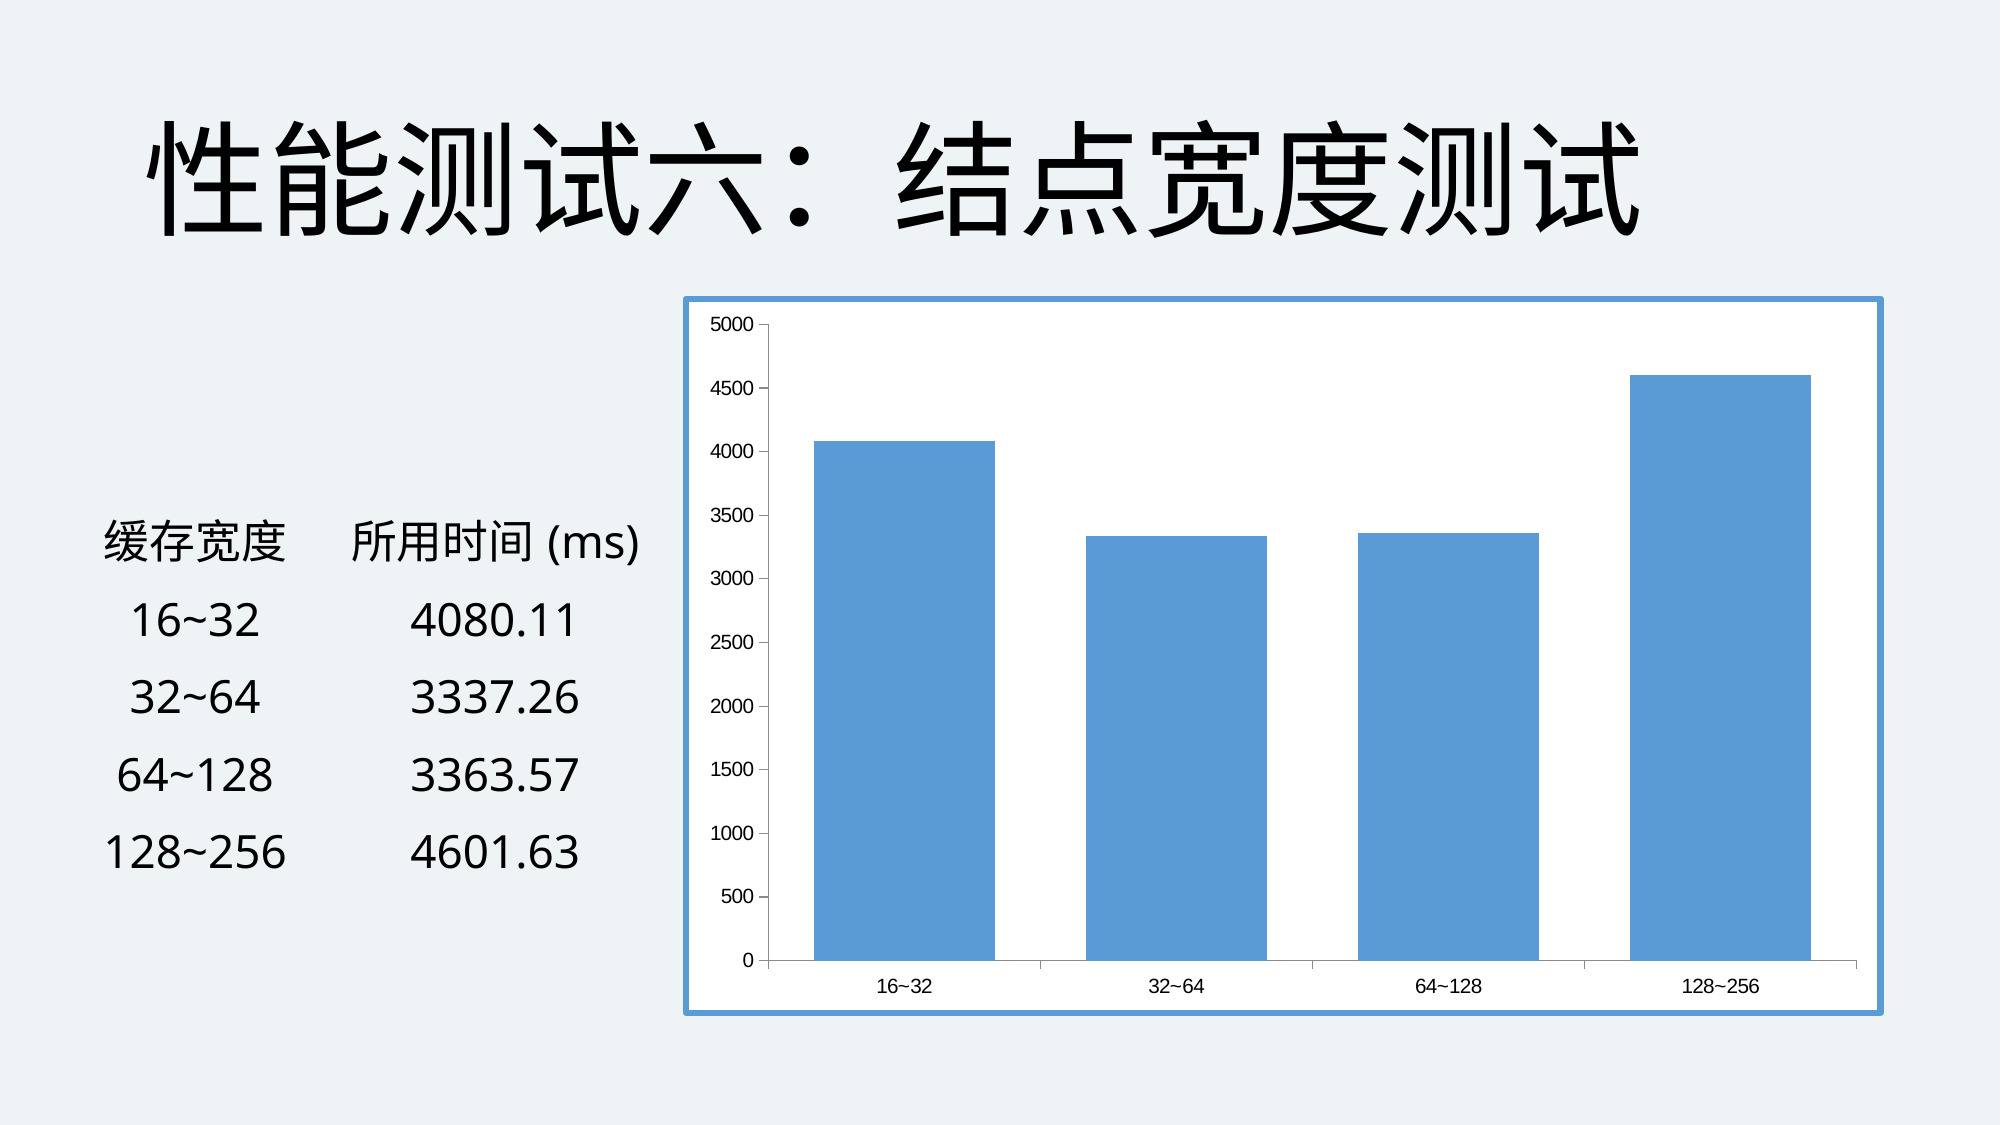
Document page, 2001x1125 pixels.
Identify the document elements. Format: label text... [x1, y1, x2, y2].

table_cell 4080.11 [327, 580, 664, 657]
text_box 性能测试六：结点宽度测试 [128, 93, 1659, 259]
table_header 缓存宽度 [64, 498, 327, 580]
table_header 所用时间(ms) [327, 498, 664, 580]
table_cell 4601.63 [327, 812, 664, 890]
table_cell 32~64 [64, 657, 327, 735]
table_cell 3363.57 [327, 735, 664, 812]
table_cell 16~32 [64, 580, 327, 657]
table_cell 3337.26 [327, 657, 664, 735]
table_cell 64~128 [64, 735, 327, 812]
table_cell 128~256 [64, 812, 327, 890]
chart [682, 295, 1884, 1017]
